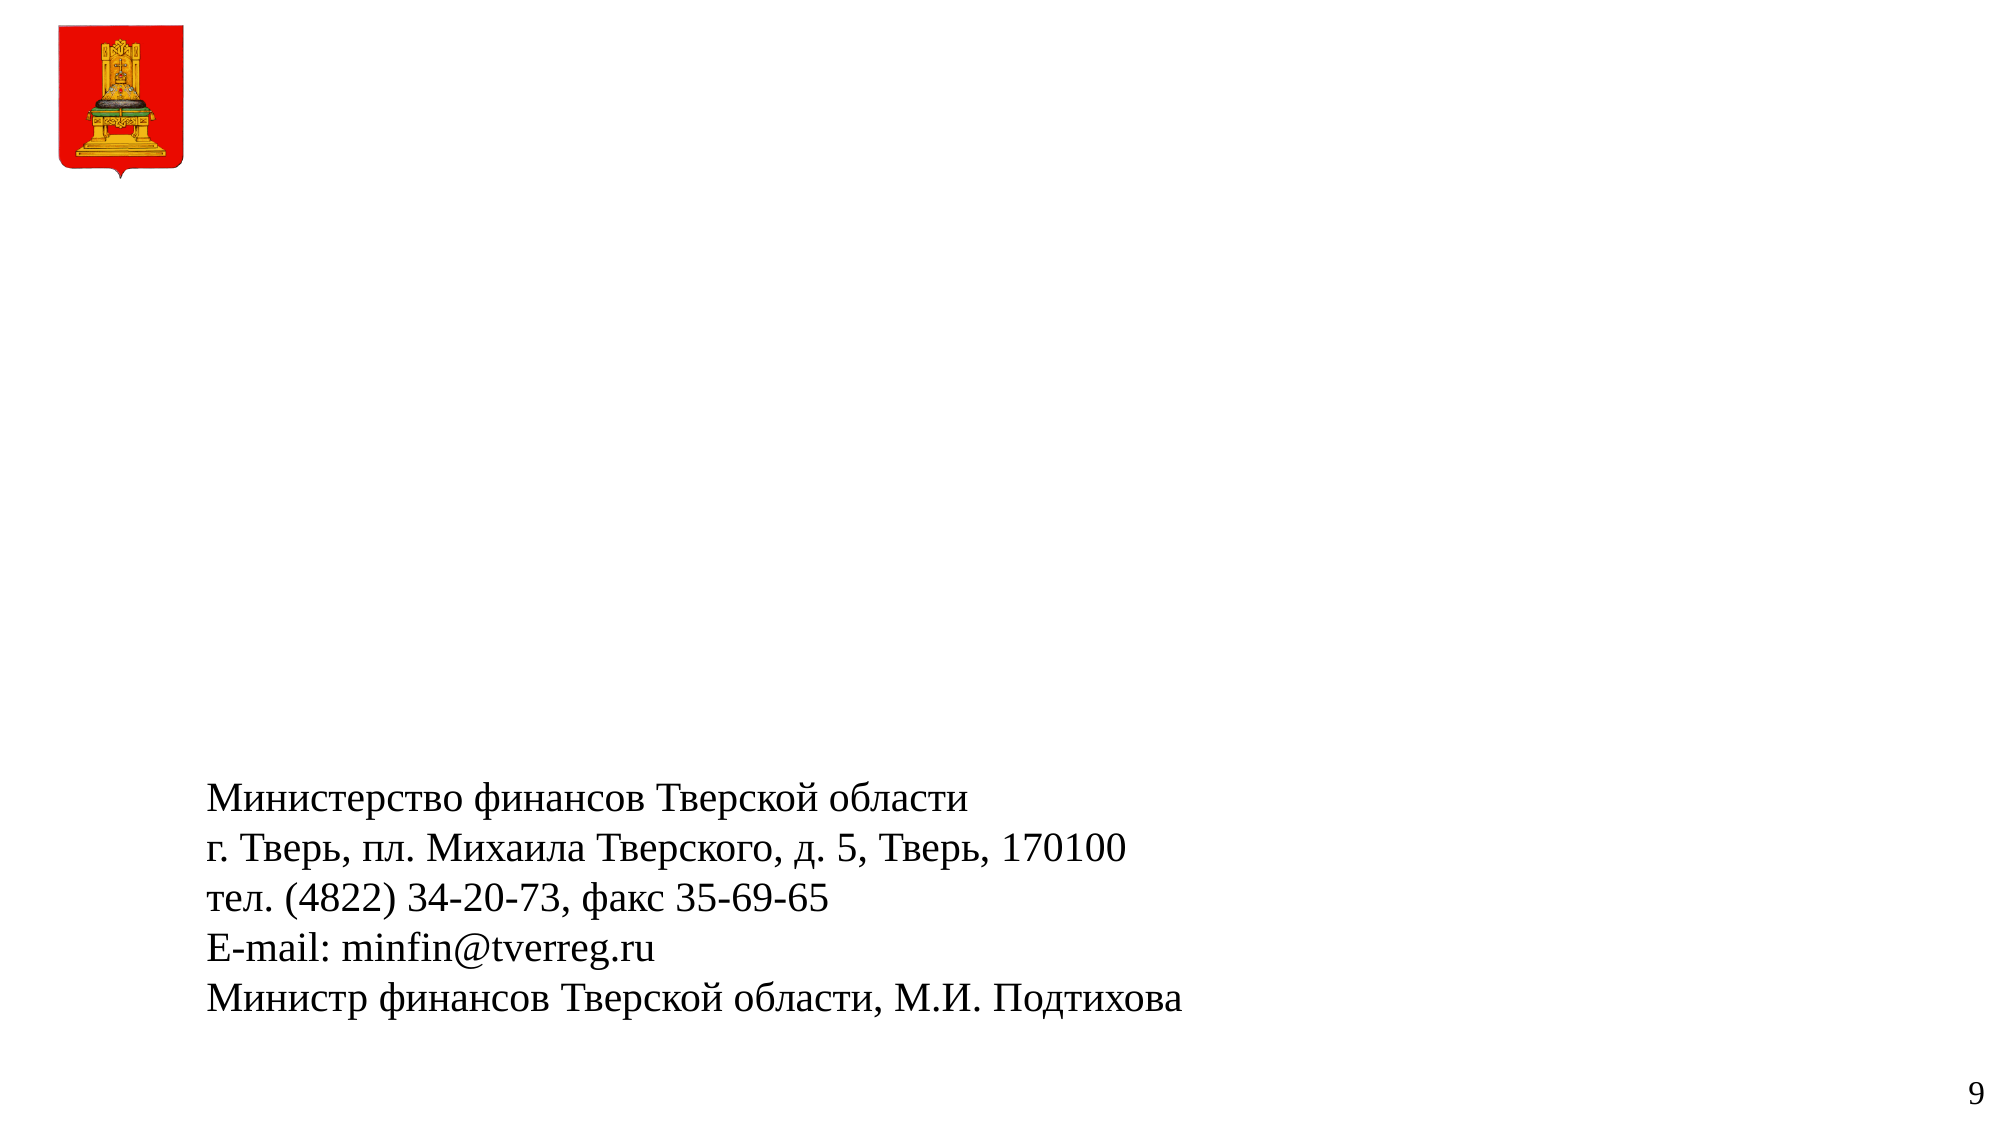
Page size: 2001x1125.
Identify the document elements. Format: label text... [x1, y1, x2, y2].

picture [55, 17, 192, 187]
slide_number 9 [1550, 1061, 2000, 1121]
text_box Министерство финансов Тверской области г. Тверь, пл. Михаила Тверского, д. 5, Тверь, 170100 тел. (4822) 34-20-73, факс 35-69-65 E-mail: minfin@tverreg.ru Министр финансов Тверской области, М.И. Подтихова [191, 762, 1468, 1028]
